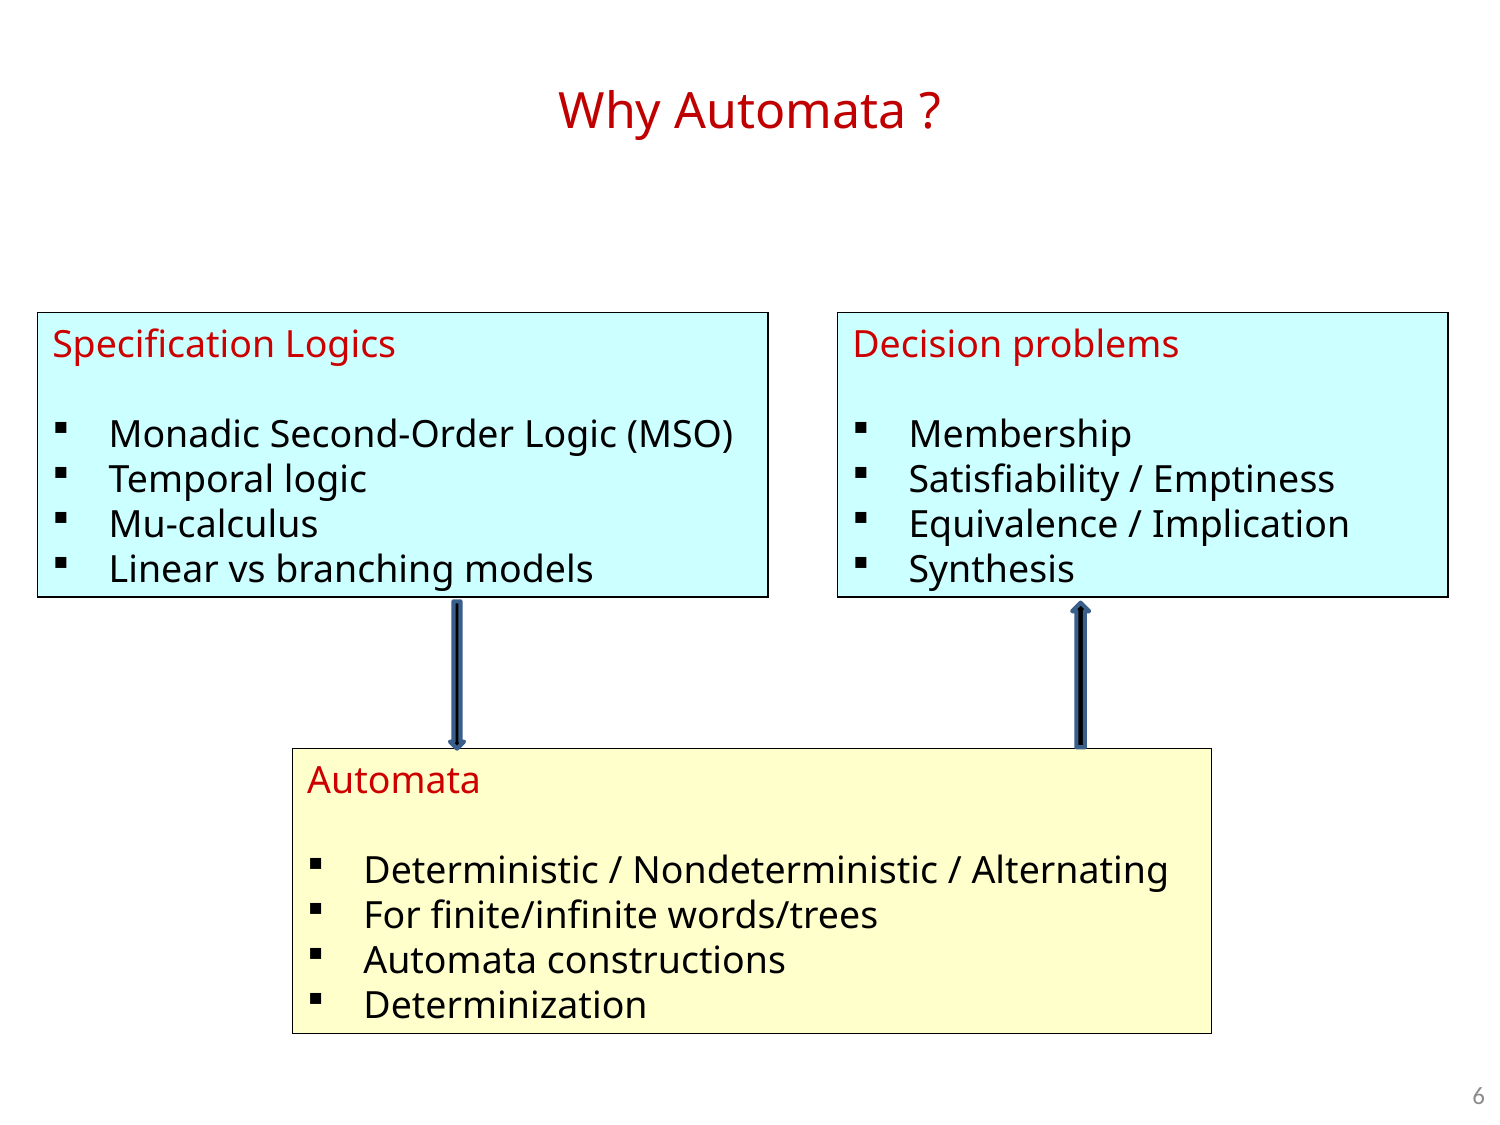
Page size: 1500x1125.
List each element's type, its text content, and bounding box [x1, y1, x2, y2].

text_box Automata Deterministic / Nondeterministic / Alternating For finite/infinite words/trees Automata constructions Determinization [292, 748, 1212, 1034]
text_box Decision problems Membership Satisfiability / Emptiness Equivalence / Implication Synthesis [837, 312, 1449, 598]
title Why Automata ? [68, 50, 1432, 168]
slide_number 6 [1412, 1065, 1500, 1125]
text_box Specification Logics Monadic Second-Order Logic (MSO) Temporal logic Mu-calculus Linear vs branching models [37, 312, 769, 598]
text_box [448, 599, 466, 751]
text_box [1070, 600, 1092, 750]
